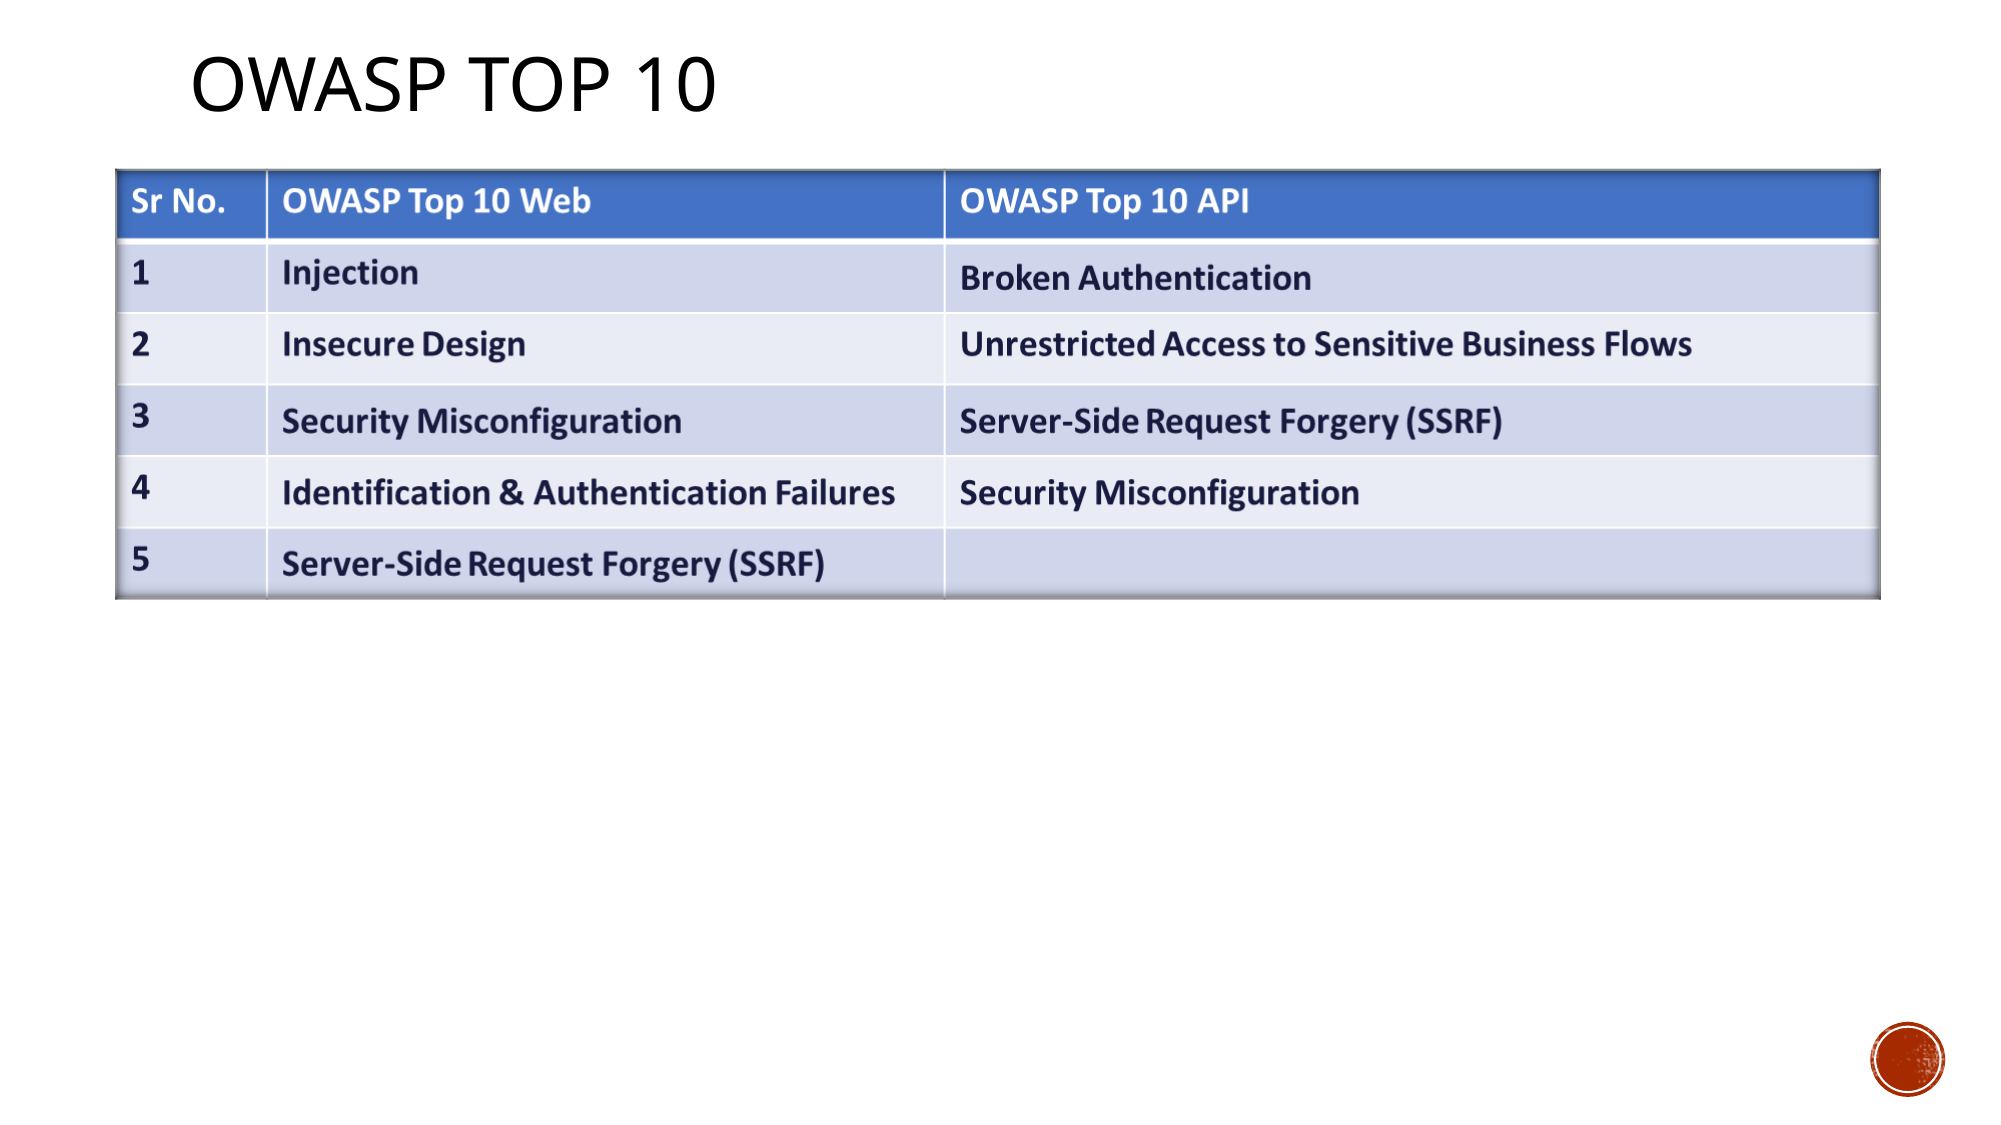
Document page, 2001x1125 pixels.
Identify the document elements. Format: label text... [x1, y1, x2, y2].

title OWASP Top 10 [174, 41, 1825, 132]
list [117, 166, 1883, 608]
